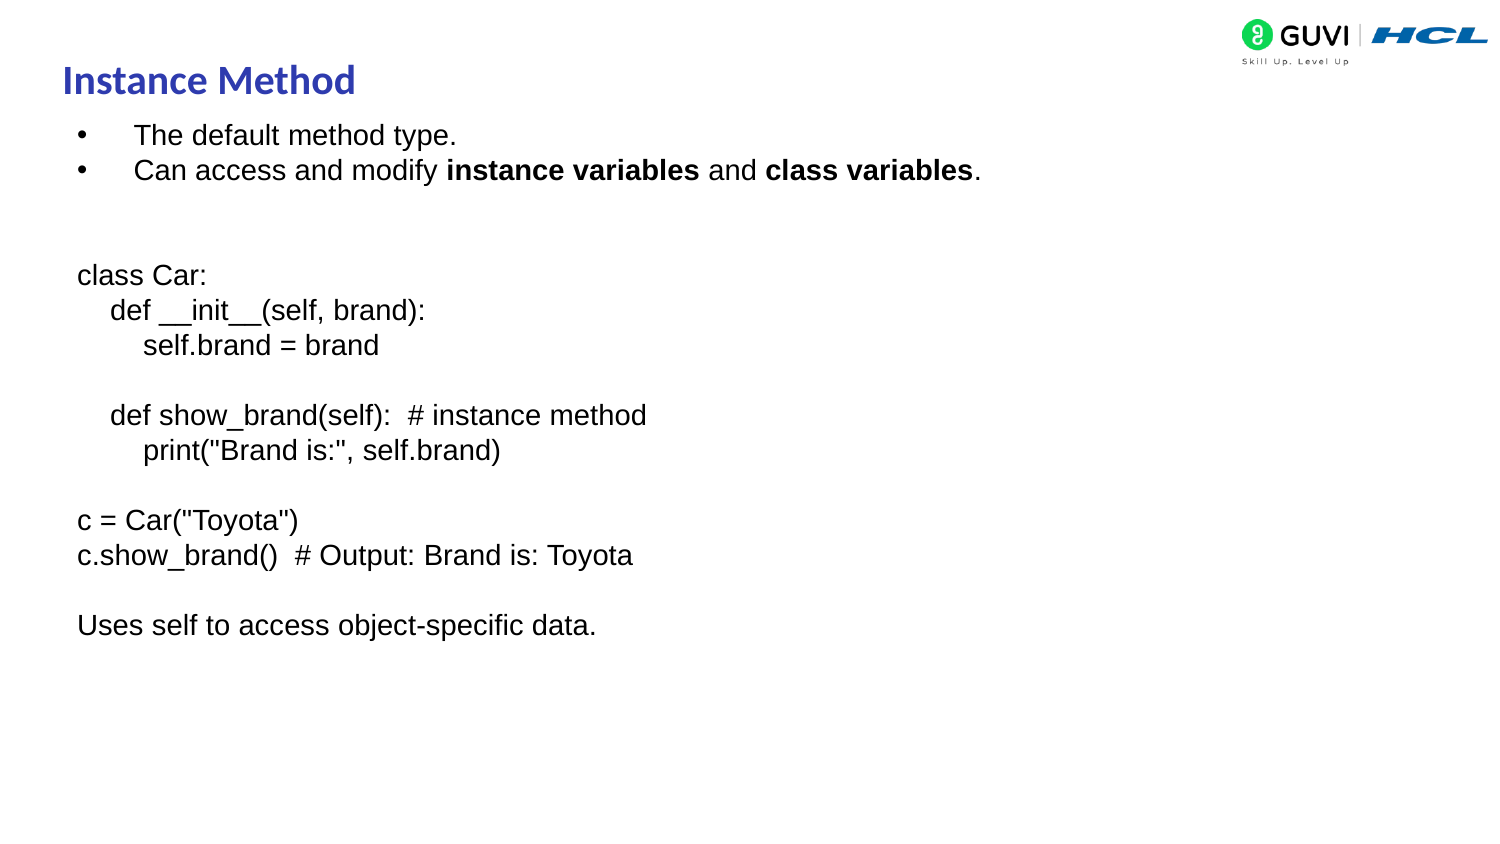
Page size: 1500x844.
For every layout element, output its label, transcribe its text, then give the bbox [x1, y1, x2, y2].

text_box The default method type. Can access and modify instance variables and class variables. class Car: def __init__(self, brand): self.brand = brand def show_brand(self): # instance method print("Brand is:", self.brand) c = Car("Toyota") c.show_brand() # Output: Brand is: Toyota Uses self to access object-specific data. [62, 109, 1475, 649]
picture [1242, 18, 1488, 71]
title Instance Method [62, 52, 1013, 104]
